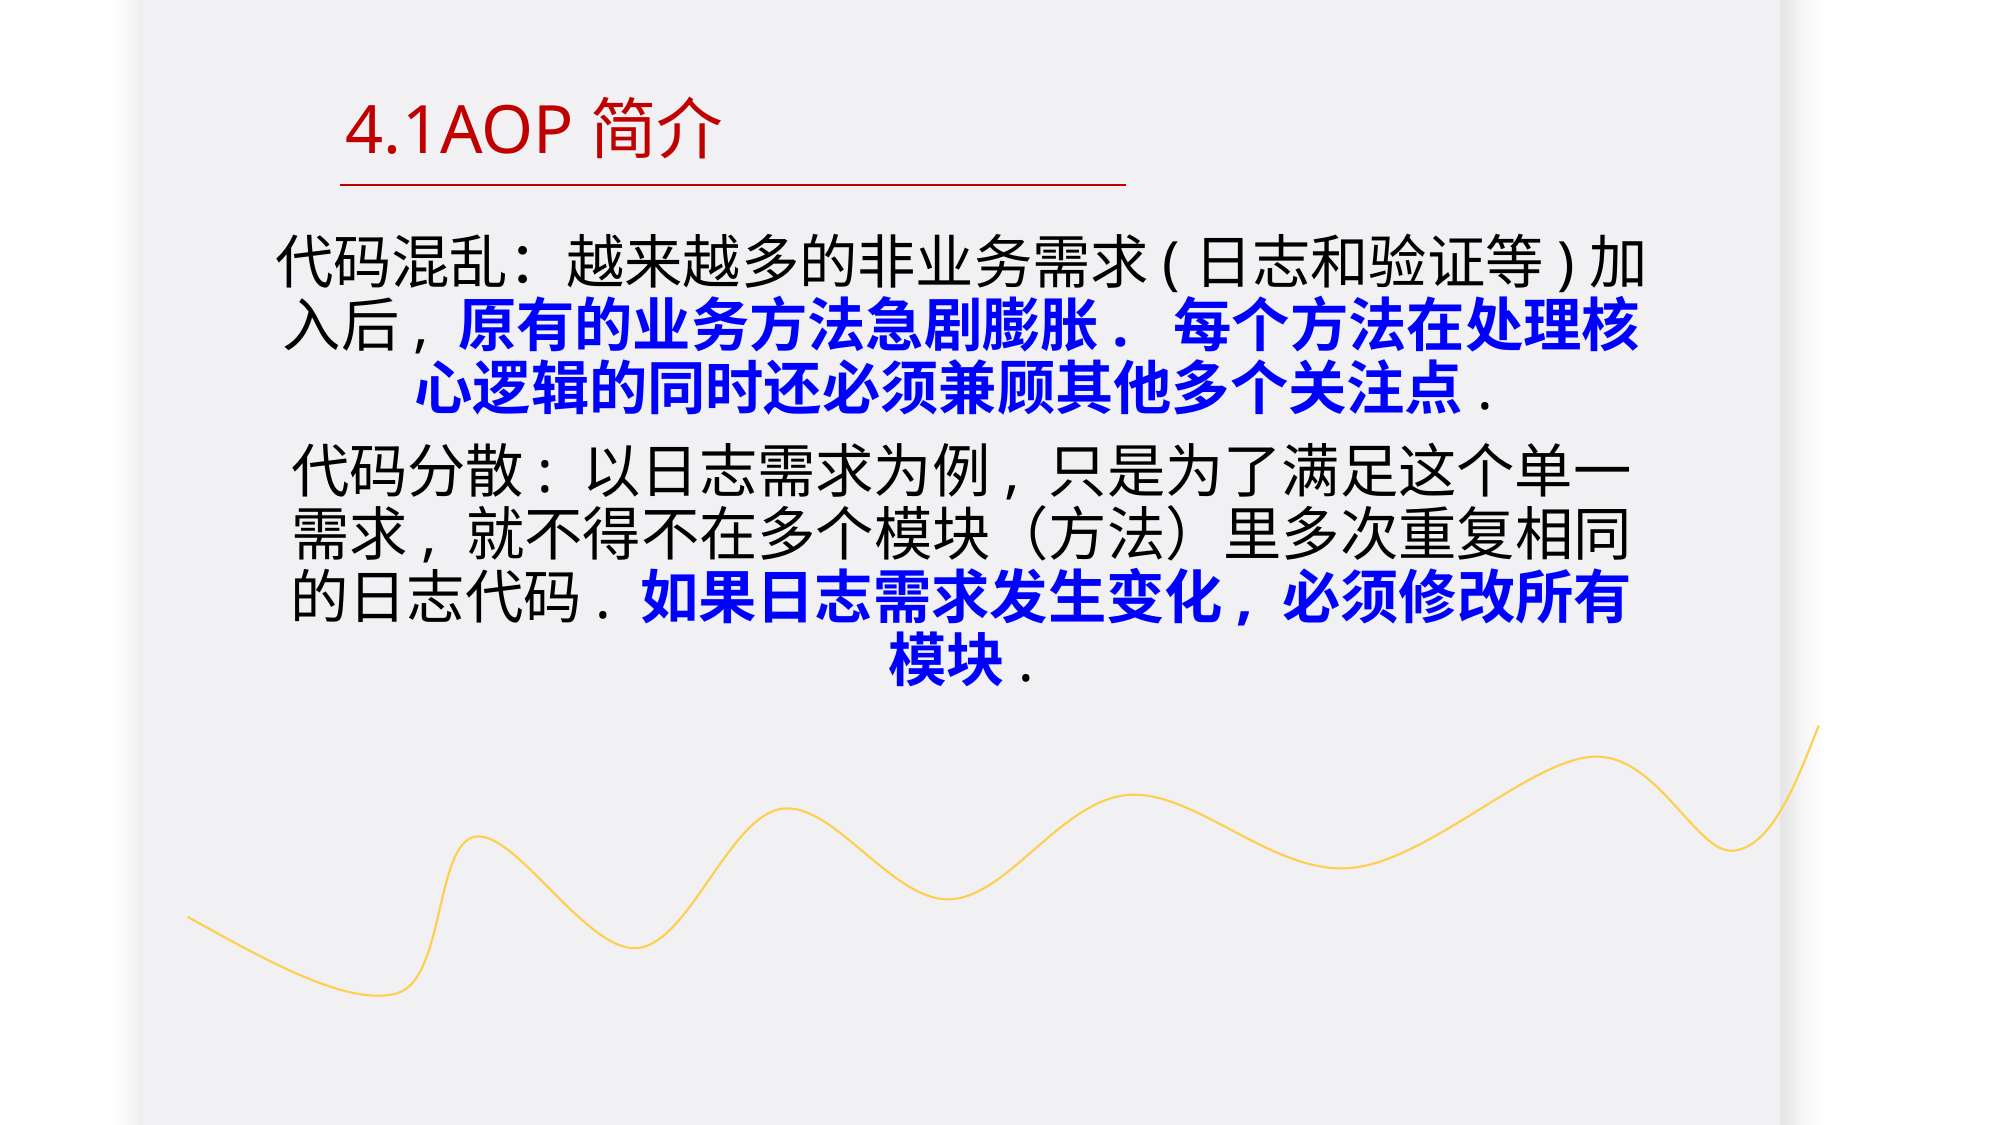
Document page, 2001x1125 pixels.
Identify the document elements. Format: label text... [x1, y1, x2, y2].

text_box [186, 805, 1140, 997]
text_box [1177, 805, 1489, 870]
text_box [1665, 724, 1820, 852]
text_box 代码混乱：越来越多的非业务需求(日志和验证等)加入后, 原有的业务方法急剧膨胀. 每个方法在处理核心逻辑的同时还必须兼顾其他多个关注点. 代码分散: 以日志需求为例, 只是为了满足这个单一需求, 就不得不在多个模块（方法）里多次重复相同的日志代码. 如果日志需求发生变化, 必须修改所有模块. [258, 225, 1665, 805]
text_box [141, 0, 1781, 1125]
text_box 4.1AOP简介 [331, 79, 867, 175]
